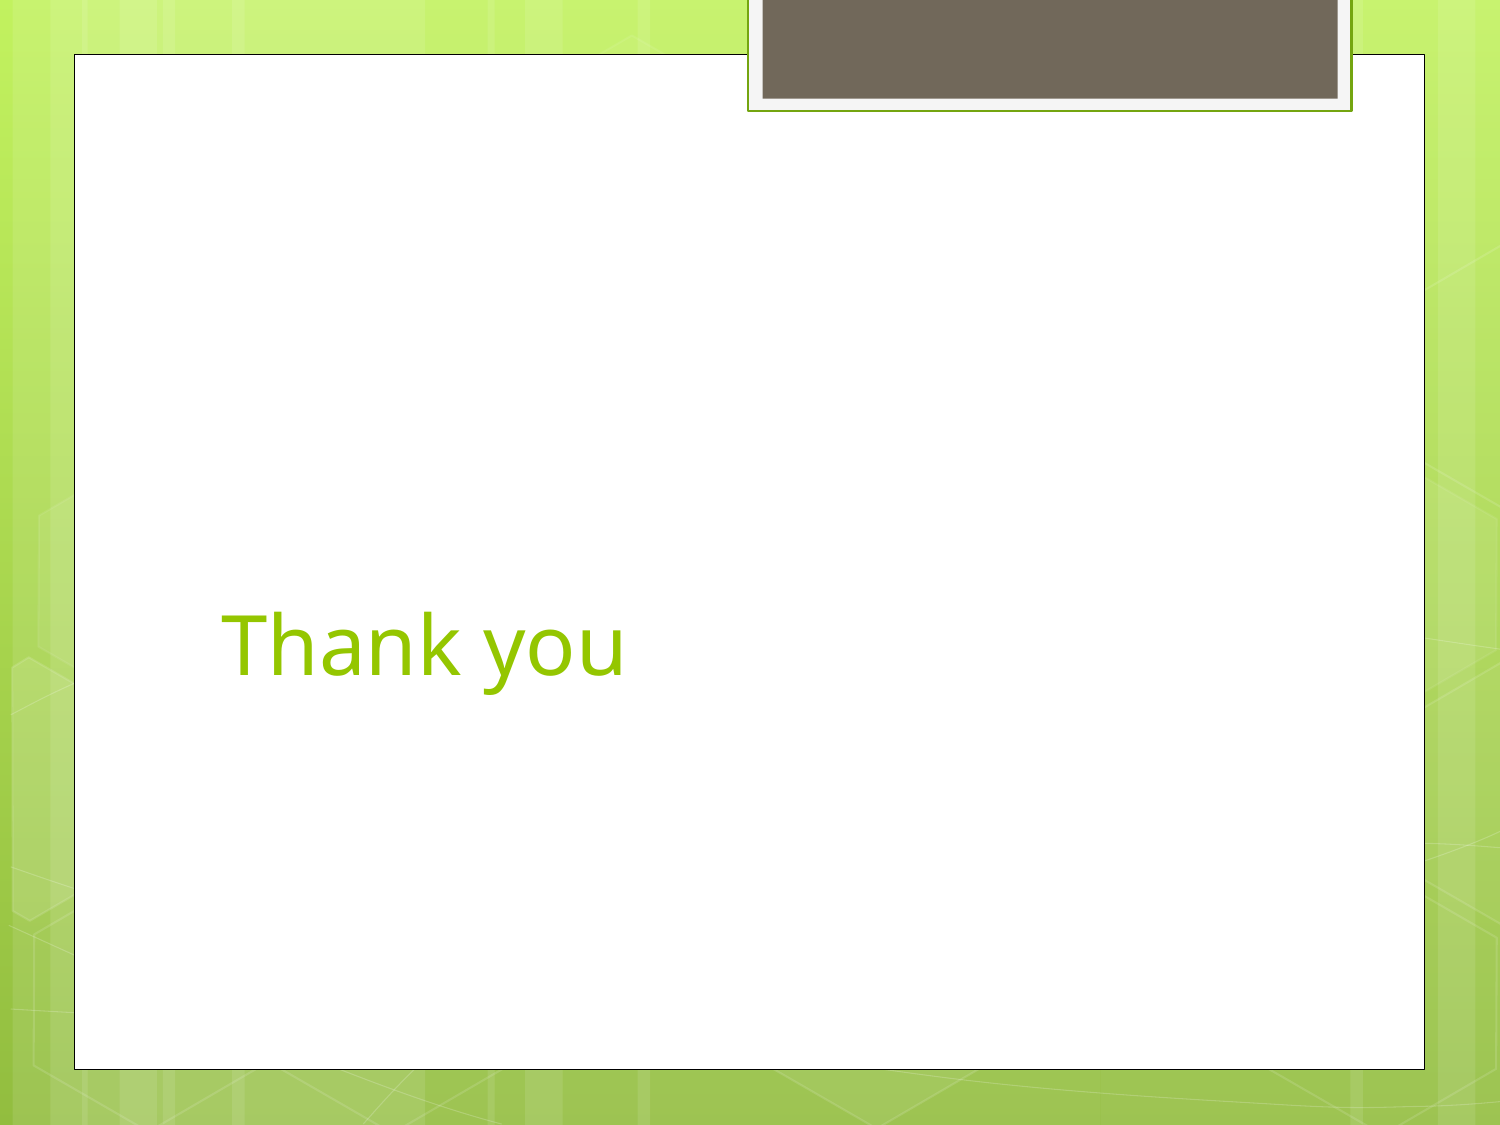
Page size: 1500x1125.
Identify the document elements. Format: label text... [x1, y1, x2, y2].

title Thank you [206, 475, 1296, 700]
